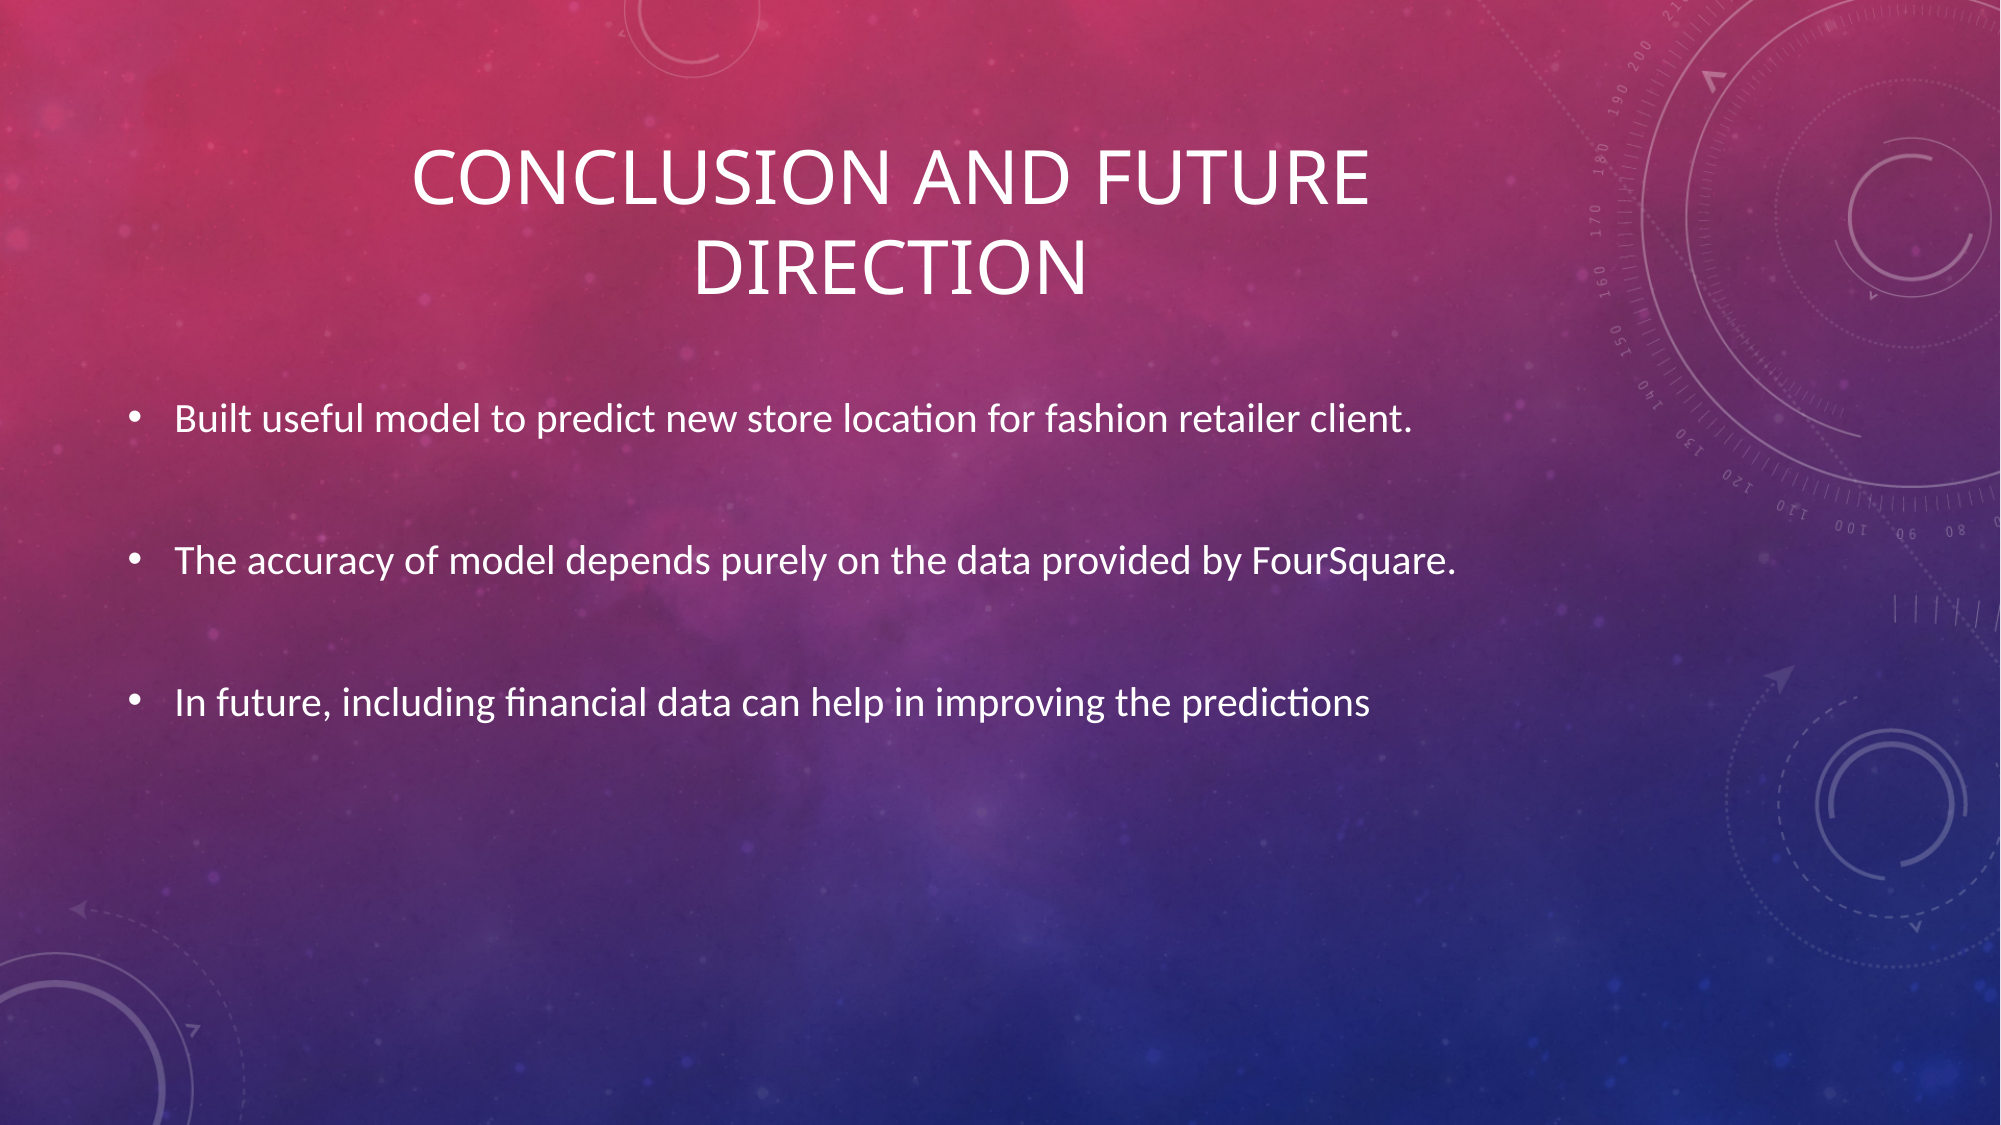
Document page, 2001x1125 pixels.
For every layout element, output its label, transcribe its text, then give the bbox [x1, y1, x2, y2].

list Built useful model to predict new store location for fashion retailer client. The accuracy of model depends purely on the data provided by FourSquare. In future, including financial data can help in improving the predictions [112, 351, 1775, 764]
title Conclusion and future direction [189, 99, 1593, 339]
picture [0, 0, 2001, 1125]
